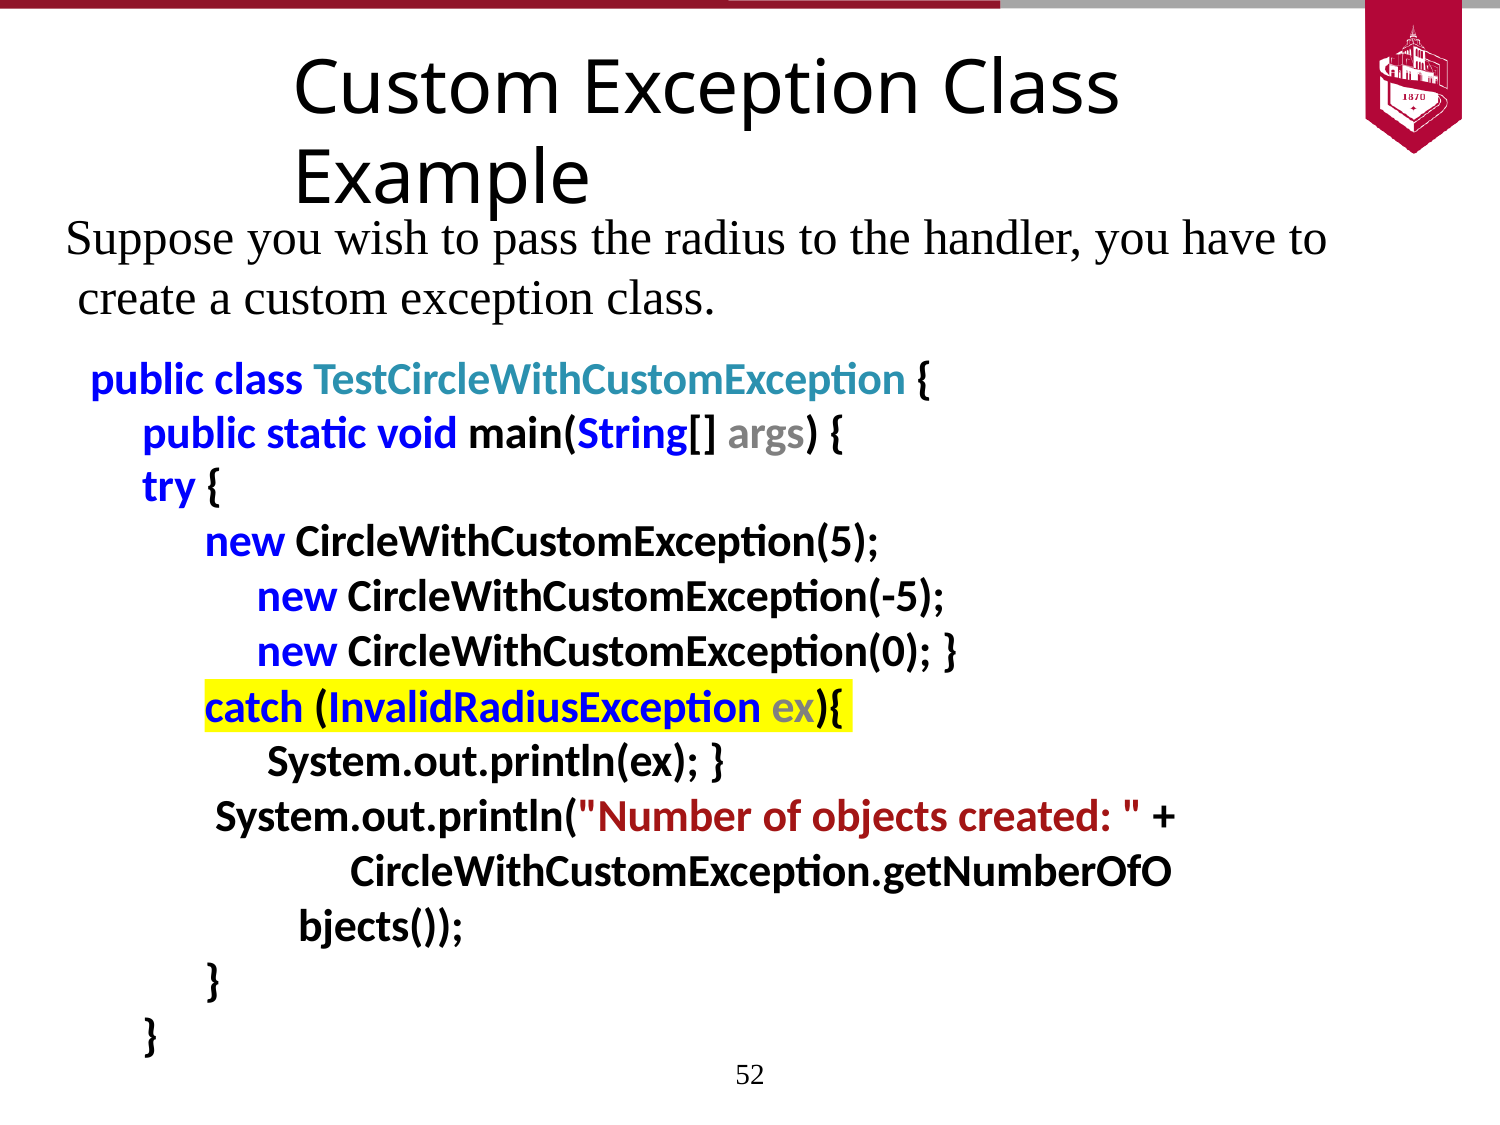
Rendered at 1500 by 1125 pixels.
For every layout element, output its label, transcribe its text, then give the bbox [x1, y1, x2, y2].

text_box System.out.println(ex); } System.out.println("Number of objects created: " + CircleWithCustomException.getNumberOfObjects()); } } [87, 729, 1302, 1061]
slide_number 58 [729, 1061, 773, 1125]
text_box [0, 0, 1500, 155]
text_box catch (InvalidRadiusException ex){ [204, 679, 853, 729]
text_box Suppose you wish to pass the radius to the handler, you have to create a custom exception class. public class TestCircleWithCustomException { public static void main(String[] args) { try { new CircleWithCustomException(5); new CircleWithCustomException(-5); new CircleWithCustomException(0); } [62, 203, 1333, 676]
title Custom Exception Class Example [290, 162, 1273, 203]
